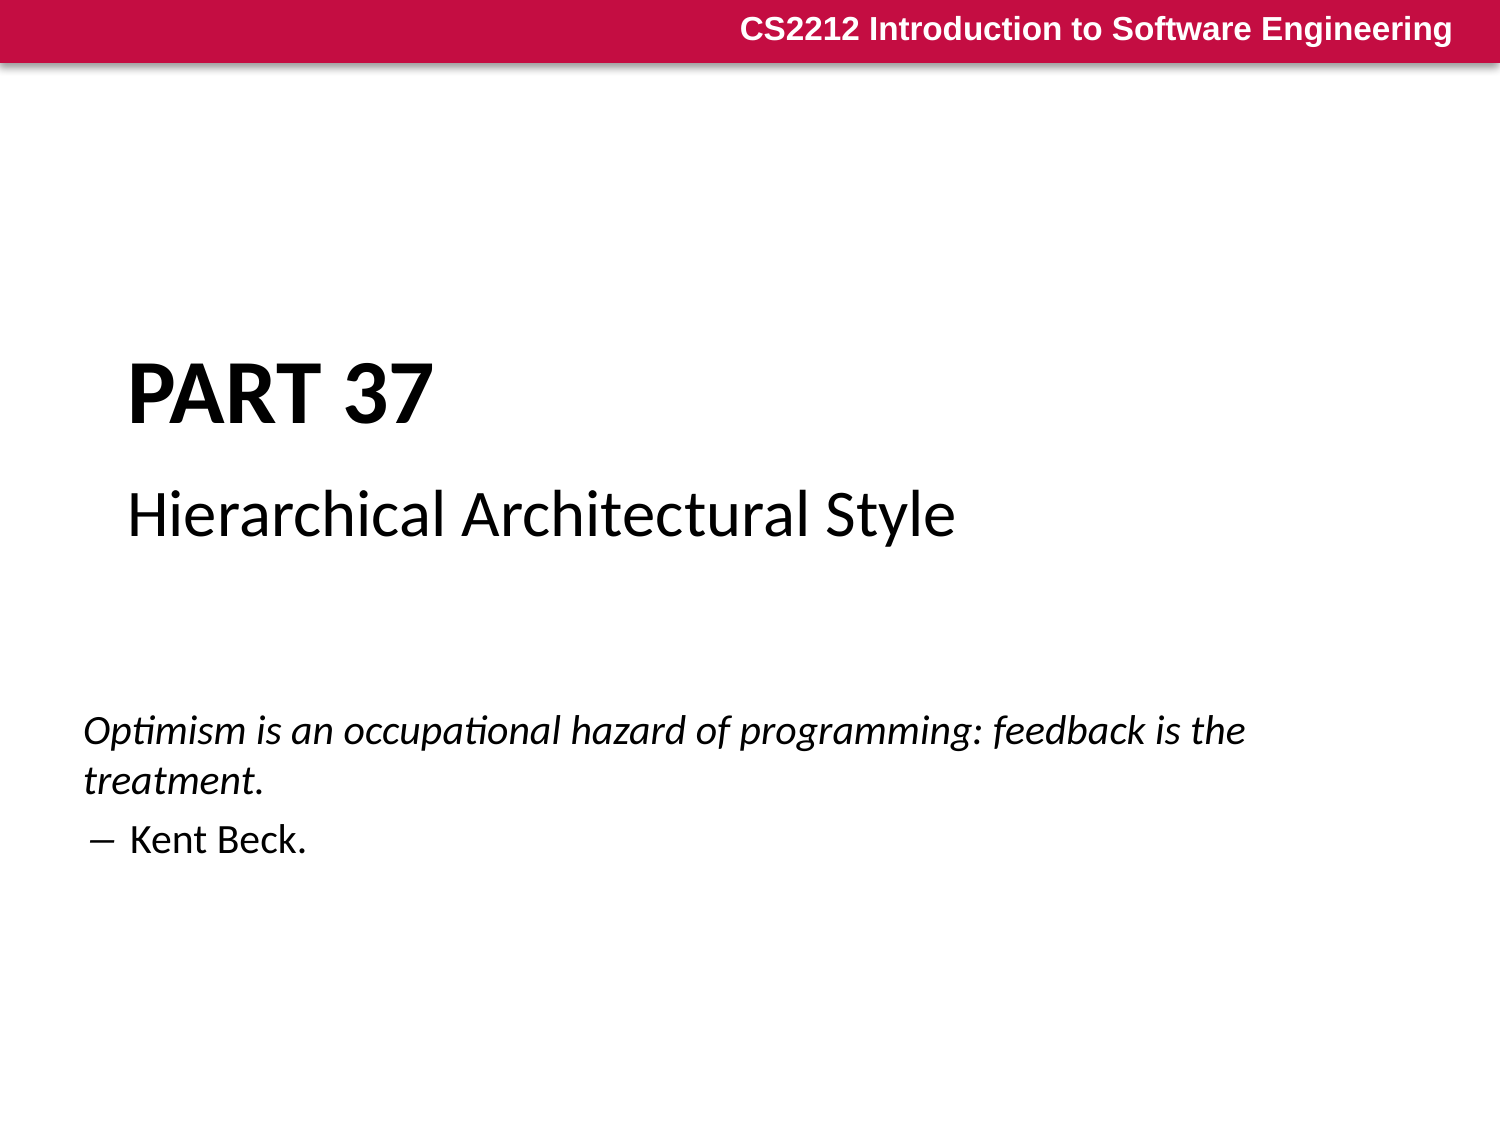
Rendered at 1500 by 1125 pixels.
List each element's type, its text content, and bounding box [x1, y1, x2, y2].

text_box Optimism is an occupational hazard of programming: feedback is the treatment. ― Kent Beck. [68, 637, 1432, 1022]
title Part 37 [112, 324, 1388, 450]
list Hierarchical Architectural Style [112, 462, 1450, 709]
picture [0, 0, 1500, 63]
